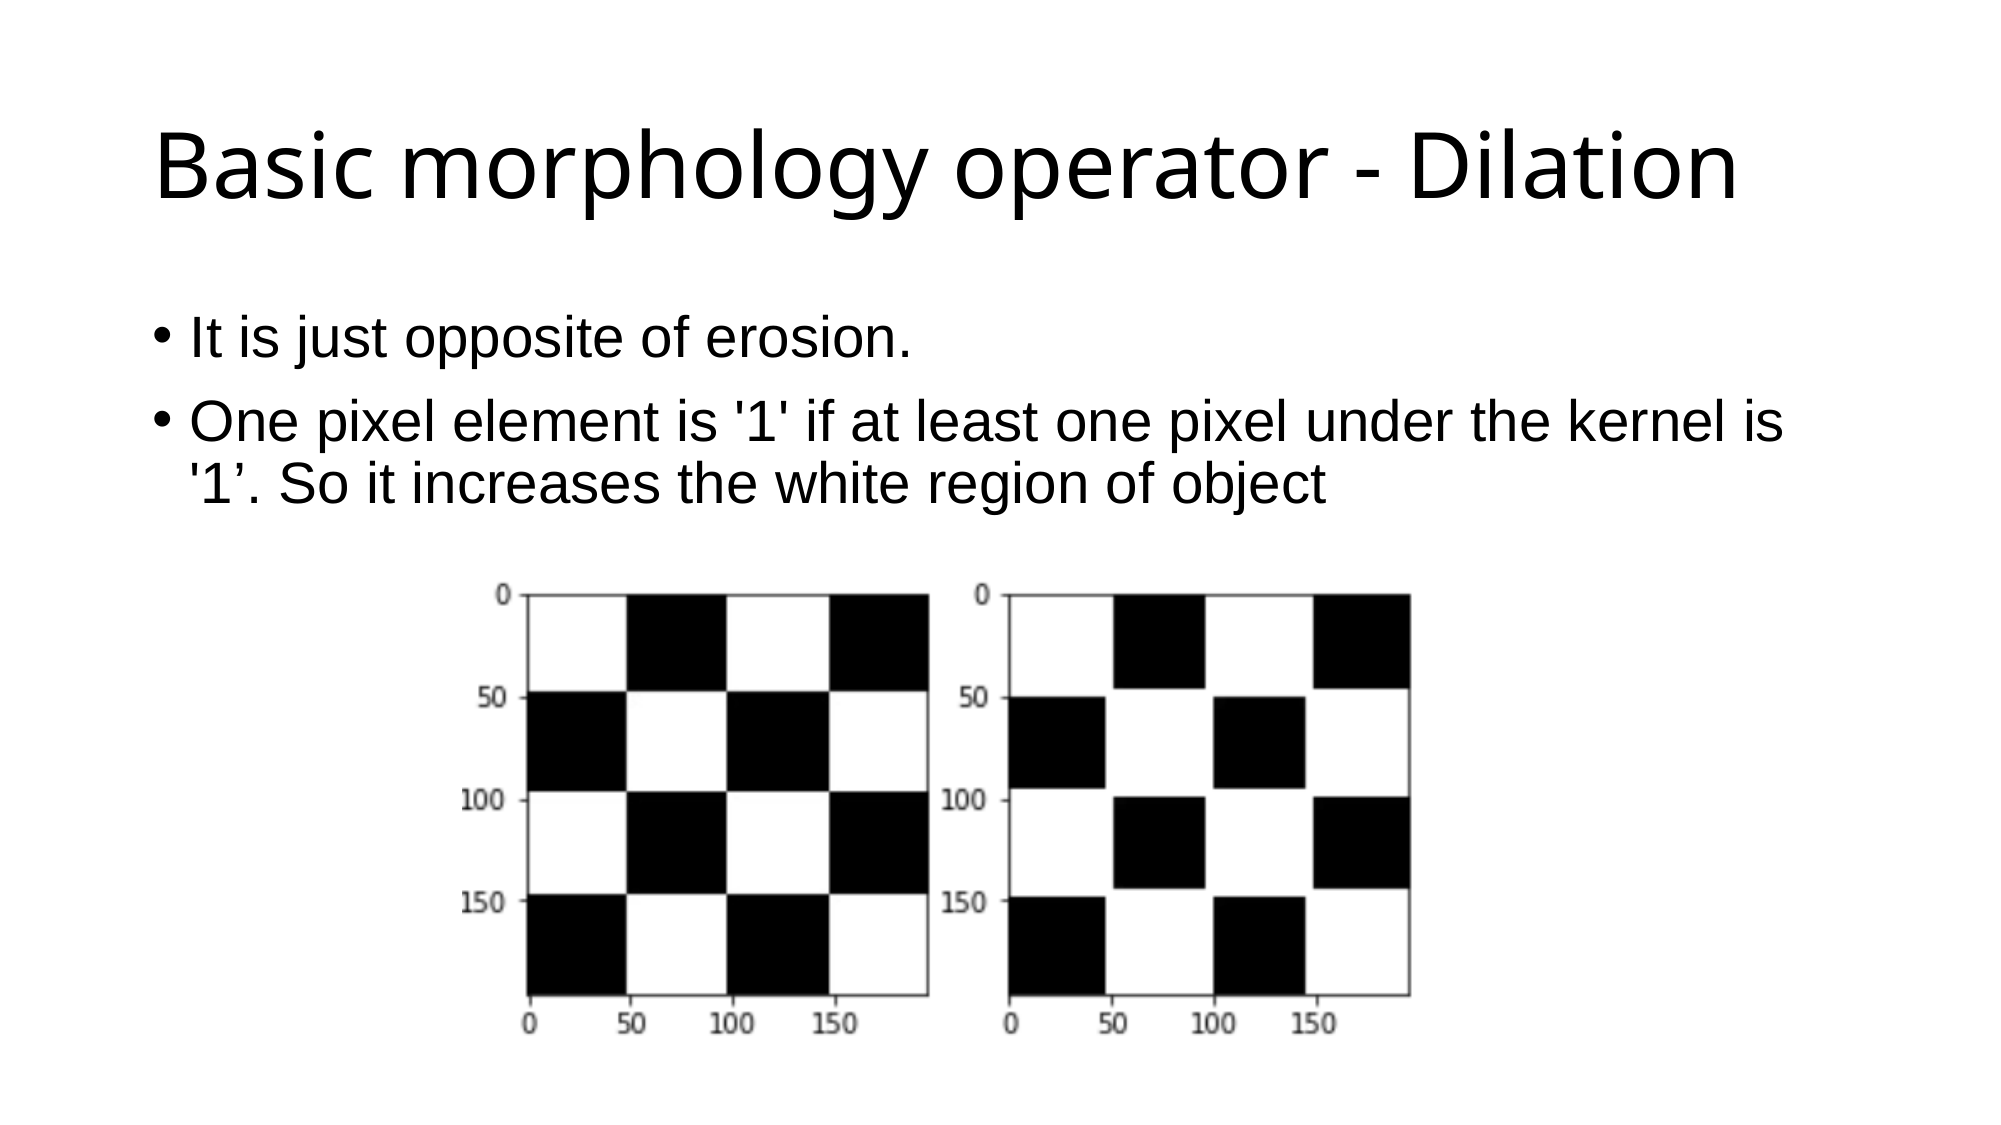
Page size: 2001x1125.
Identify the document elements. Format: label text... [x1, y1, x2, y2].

title Basic morphology operator - Dilation [137, 59, 1863, 278]
picture [462, 557, 1442, 1066]
list It is just opposite of erosion. One pixel element is '1' if at least one pixel under the kernel is '1’. So it increases the white region of object [137, 299, 1863, 1014]
